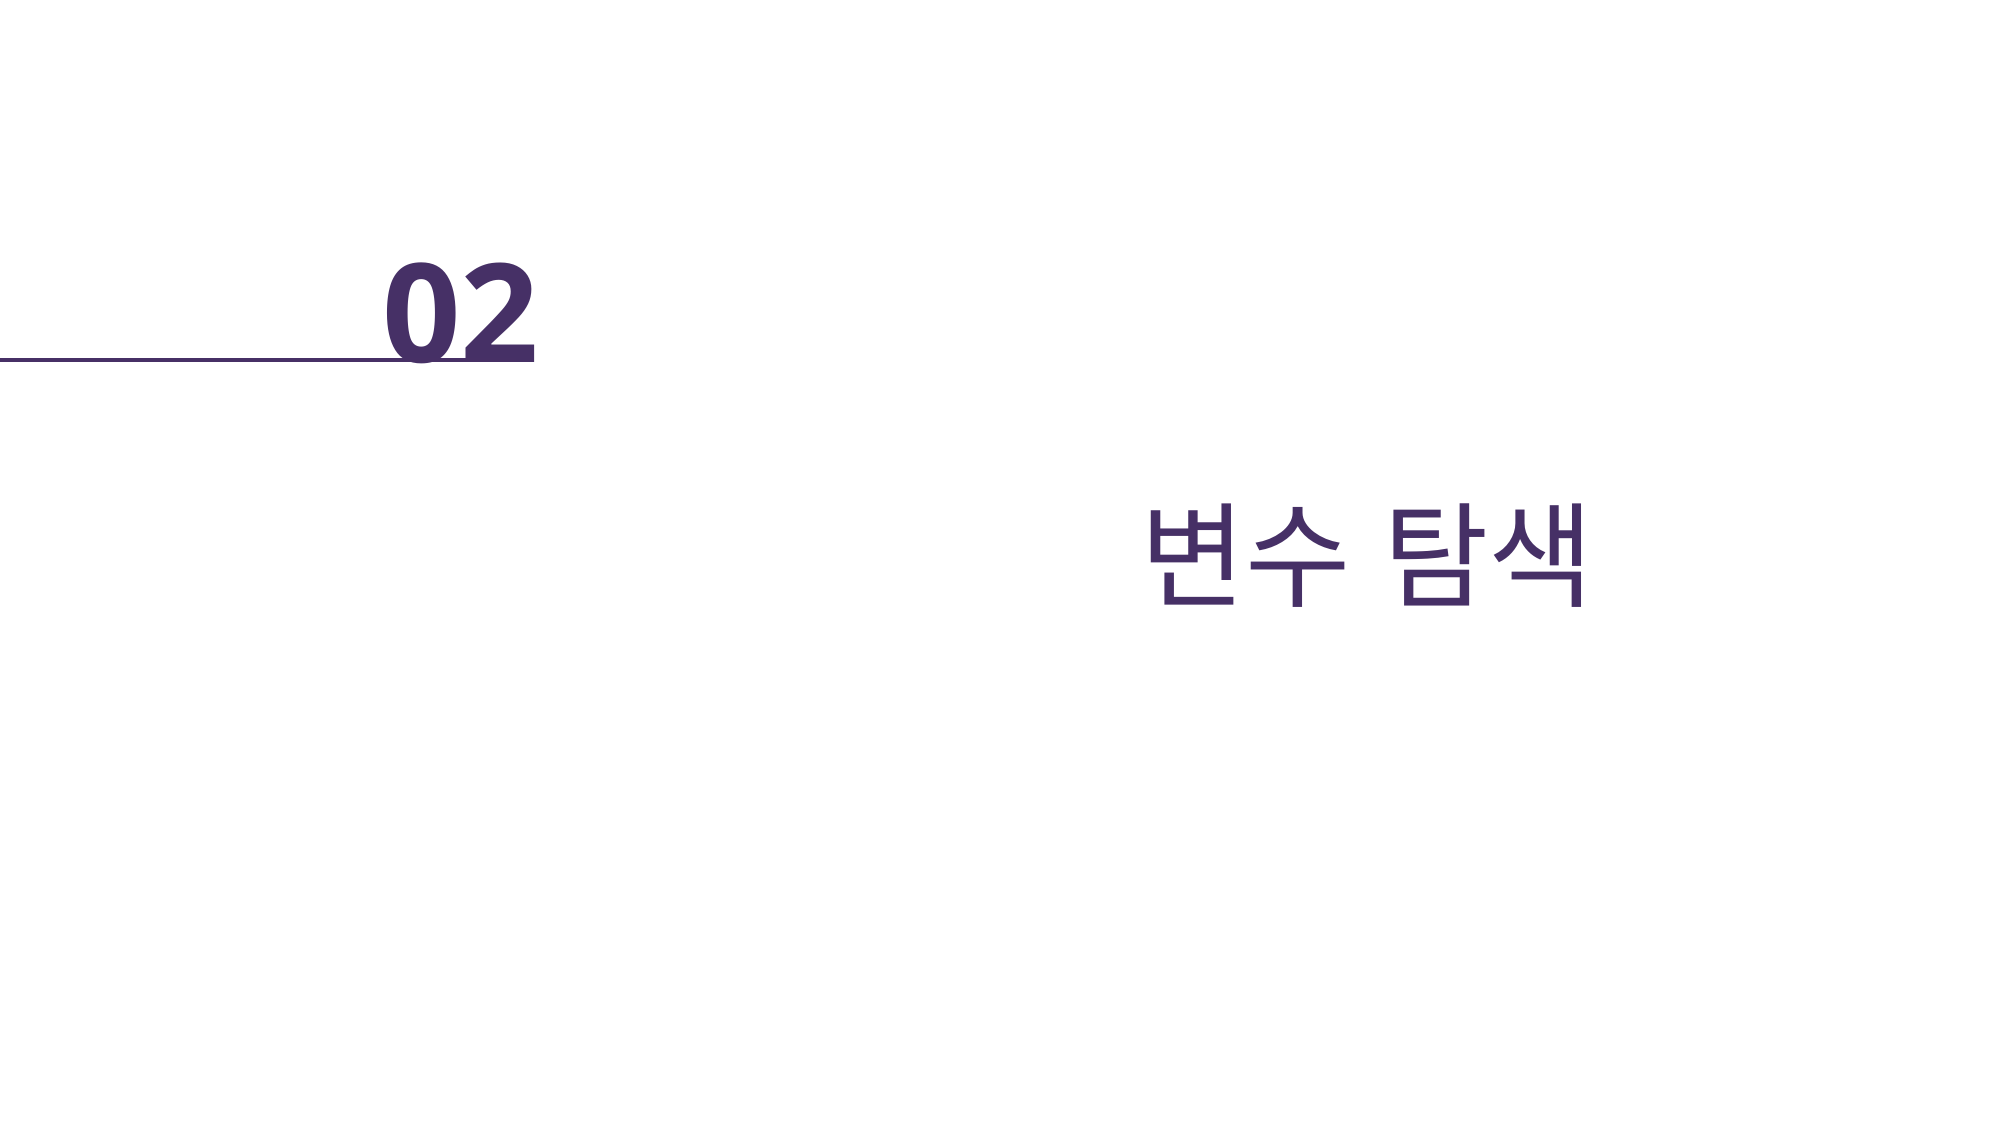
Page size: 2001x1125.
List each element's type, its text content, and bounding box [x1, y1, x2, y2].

text_box 02 [367, 218, 773, 398]
text_box 변수 탐색 [620, 476, 1609, 629]
